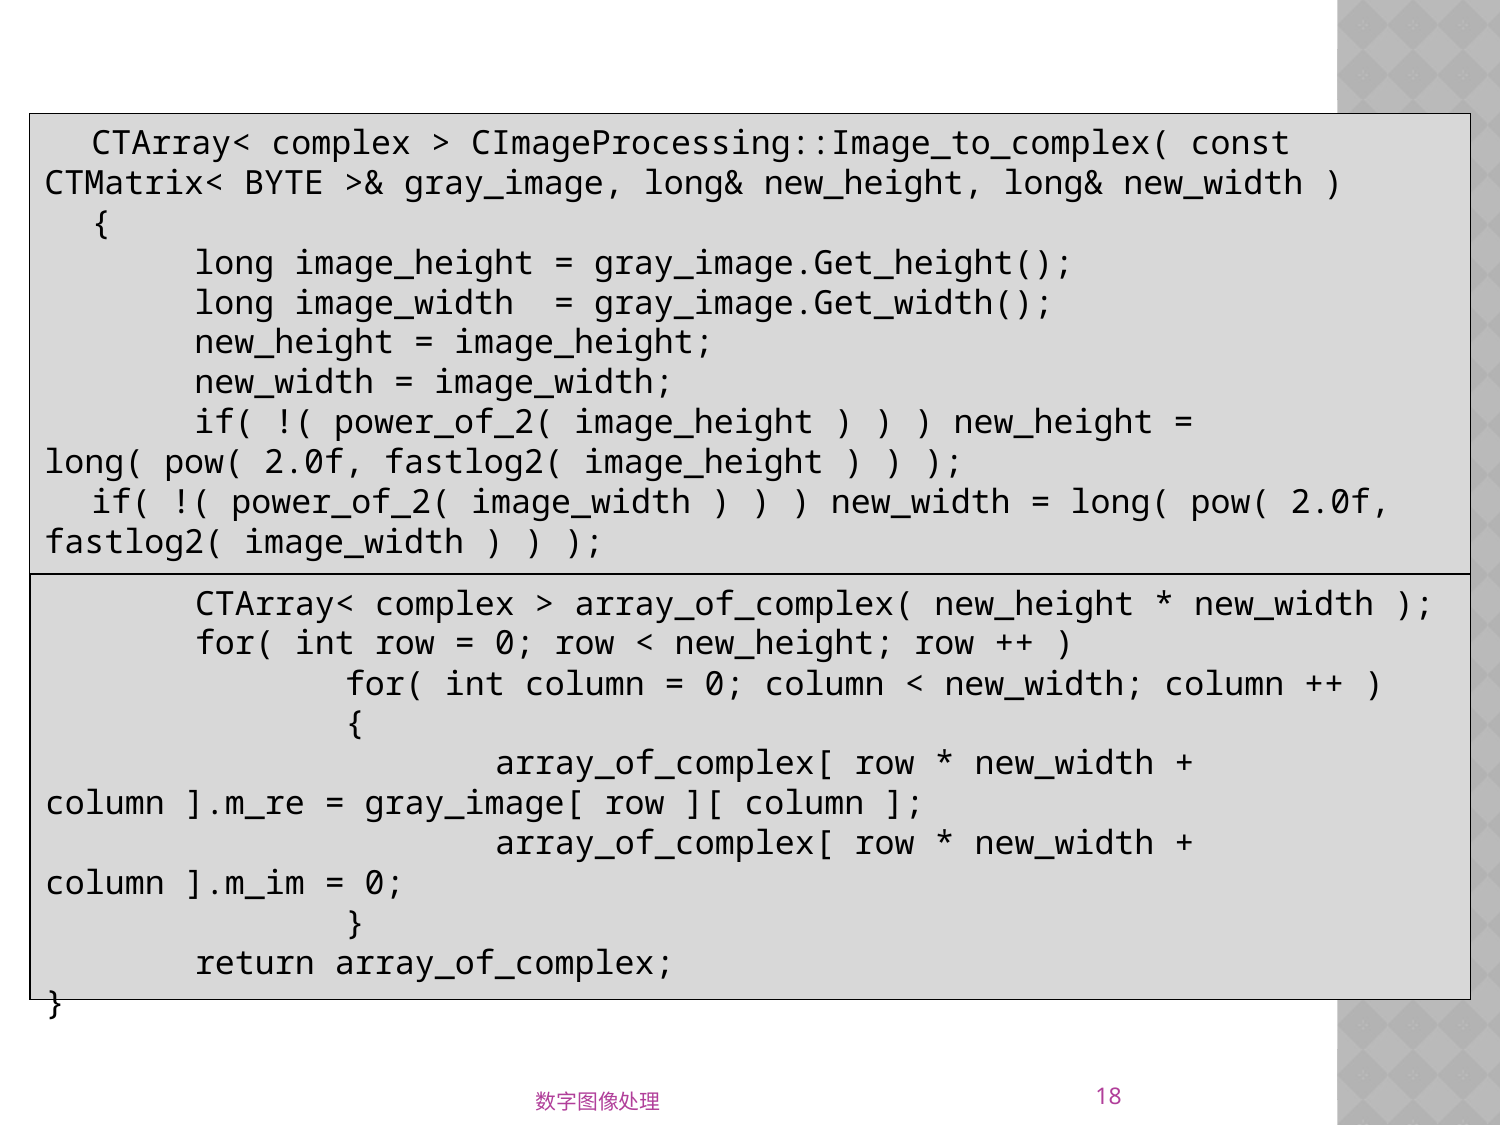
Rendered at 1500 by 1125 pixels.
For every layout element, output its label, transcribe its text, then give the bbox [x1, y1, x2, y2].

text_box CTArray< complex > CImageProcessing::Image_to_complex( const CTMatrix< BYTE >& gray_image, long& new_height, long& new_width ) { long image_height = gray_image.Get_height(); long image_width = gray_image.Get_width(); new_height = image_height; new_width = image_width; if( !( power_of_2( image_height ) ) ) new_height = long( pow( 2.0f, fastlog2( image_height ) ) ); if( !( power_of_2( image_width ) ) ) new_width = long( pow( 2.0f, fastlog2( image_width ) ) ); [29, 113, 1471, 575]
slide_number 18 [1025, 1075, 1122, 1113]
footer 数字图像处理 [75, 1075, 675, 1114]
text_box CTArray< complex > array_of_complex( new_height * new_width ); for( int row = 0; row < new_height; row ++ ) for( int column = 0; column < new_width; column ++ ) { array_of_complex[ row * new_width + column ].m_re = gray_image[ row ][ column ]; array_of_complex[ row * new_width + column ].m_im = 0; } return array_of_complex; } [30, 574, 1471, 1000]
